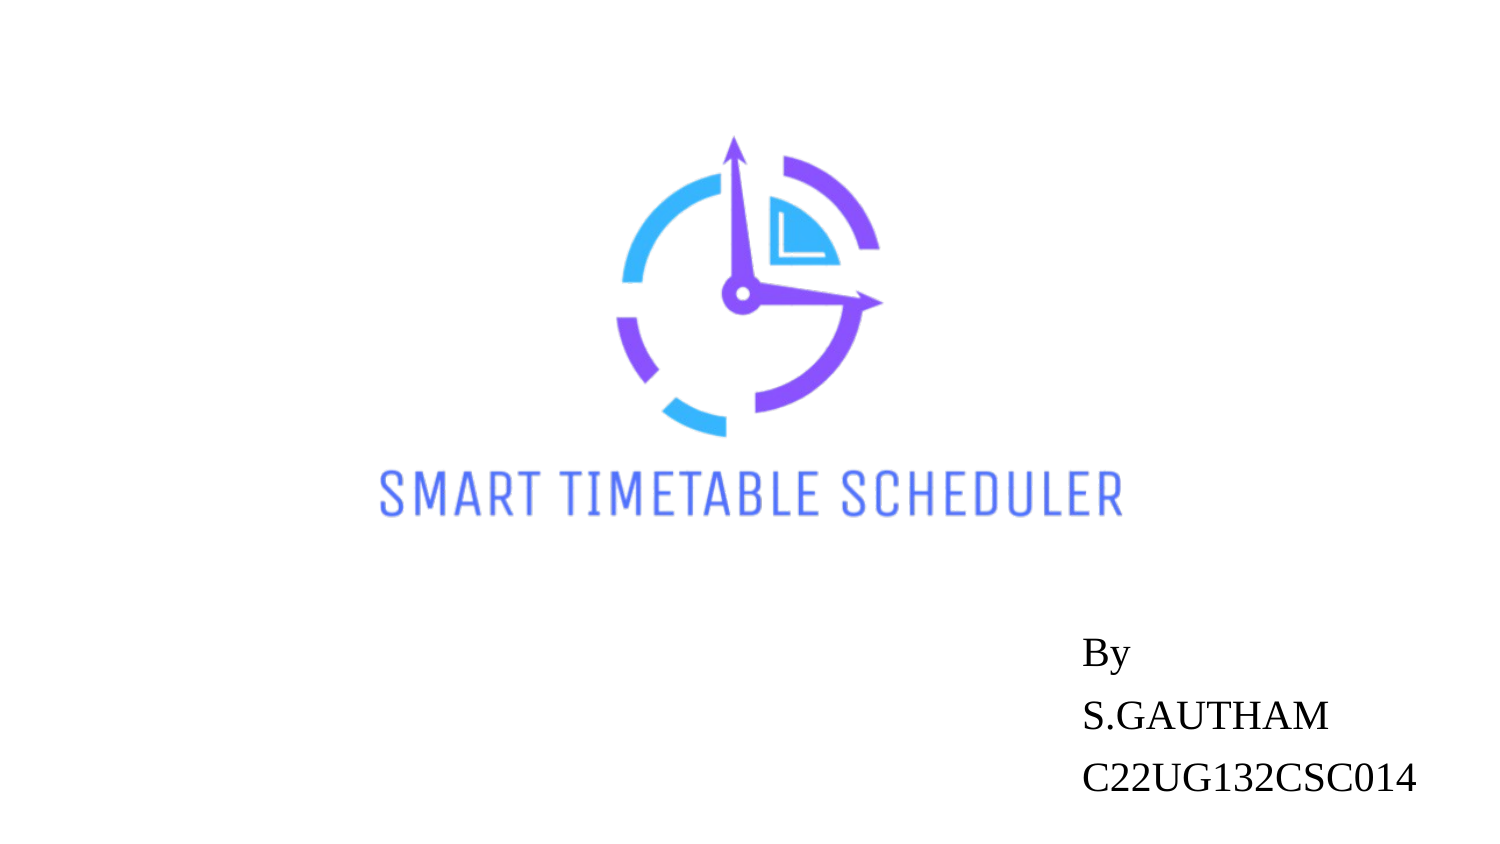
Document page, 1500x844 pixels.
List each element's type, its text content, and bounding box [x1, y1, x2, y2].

text_box By S.GAUTHAM C22UG132CSC014 [1067, 621, 1466, 815]
picture [371, 110, 1128, 549]
